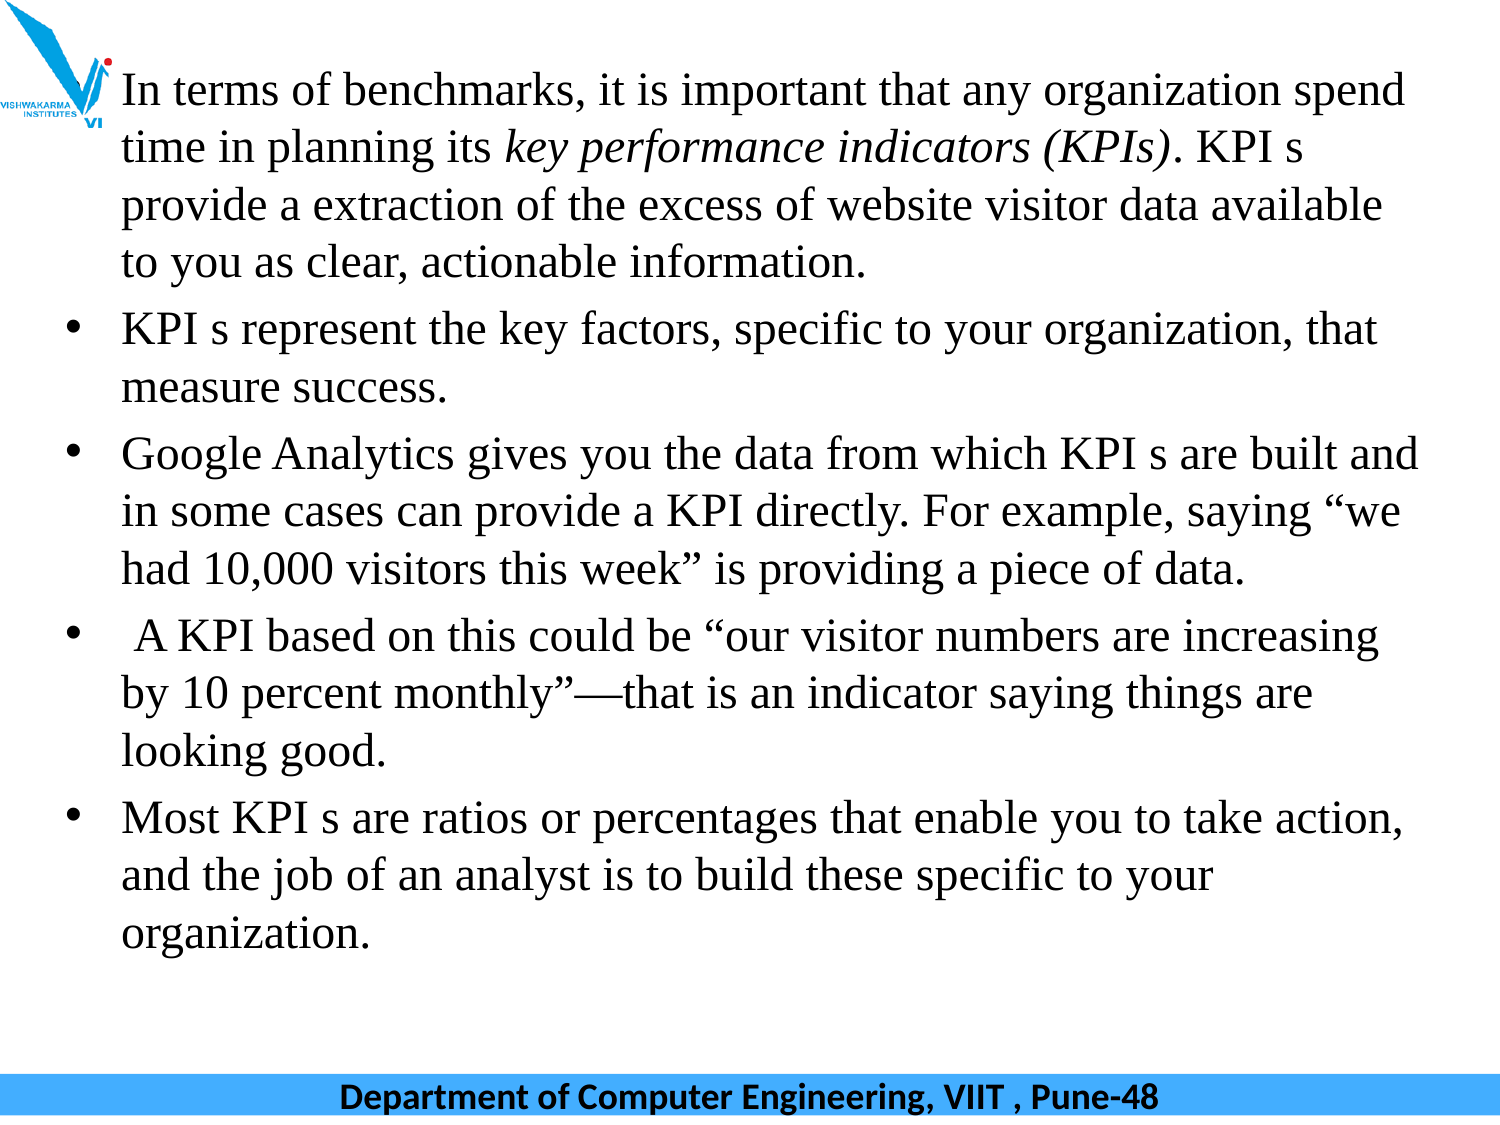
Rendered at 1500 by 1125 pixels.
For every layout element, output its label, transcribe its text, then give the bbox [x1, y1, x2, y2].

text_box Department of Computer Engineering, VIIT , Pune-48 [0, 1072, 1500, 1117]
picture [0, 0, 120, 135]
list In terms of benchmarks, it is important that any organization spend time in planning its key performance indicators (KPIs). KPI s provide a extraction of the excess of website visitor data available to you as clear, actionable information. KPI s represent the key factors, specific to your organization, that measure success. Google Analytics gives you the data from which KPI s are built and in some cases can provide a KPI directly. For example, saying “we had 10,000 visitors this week” is providing a piece of data. A KPI based on this could be “our visitor numbers are increasing by 10 percent monthly”—that is an indicator saying things are looking good. Most KPI s are ratios or percentages that enable you to take action, and the job of an analyst is to build these specific to your organization. [50, 50, 1450, 1050]
